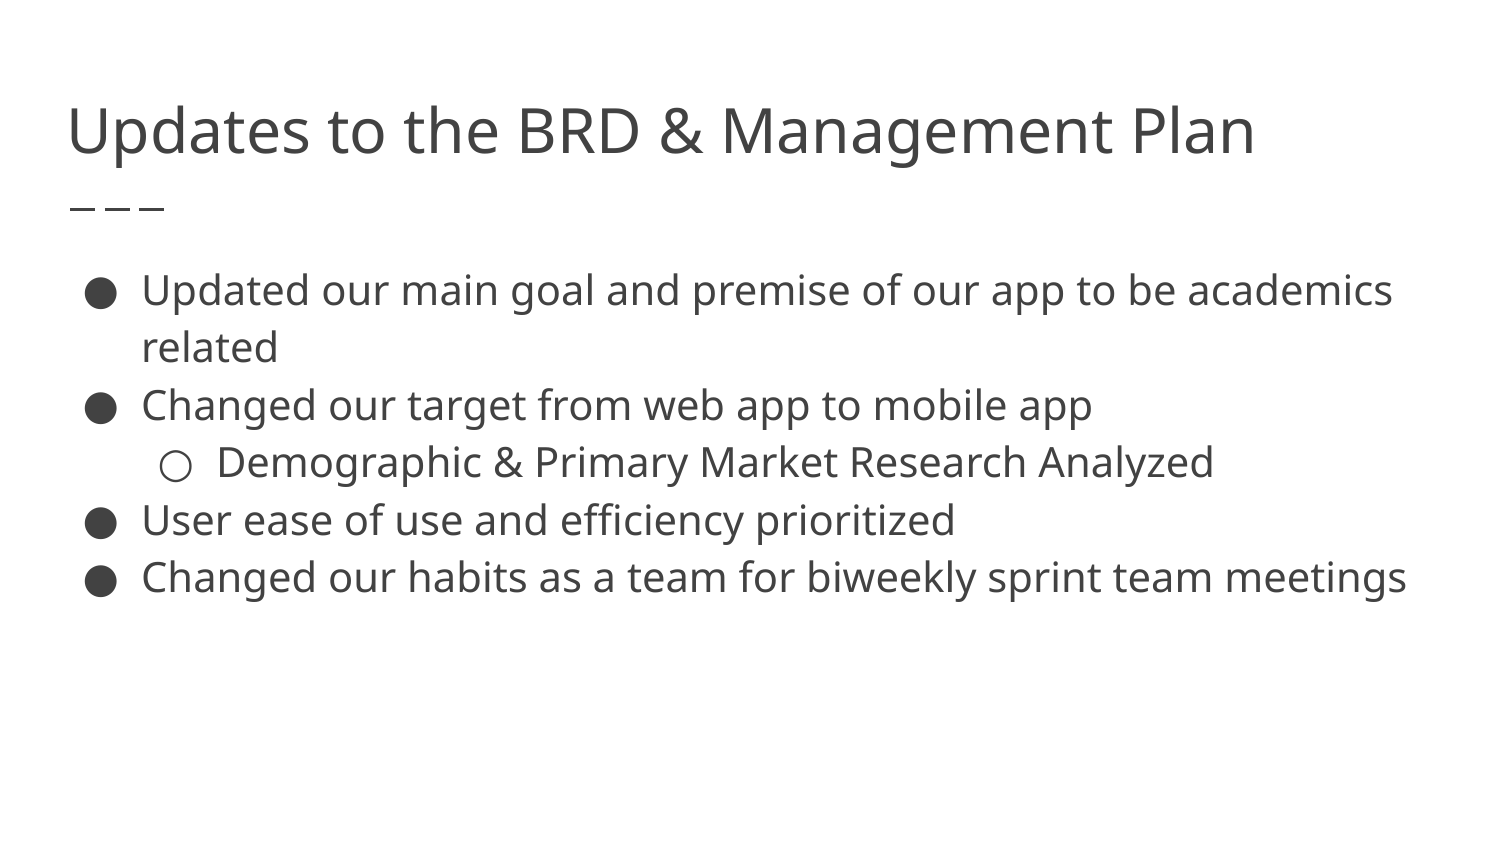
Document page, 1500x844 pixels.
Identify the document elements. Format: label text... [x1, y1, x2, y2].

list Updated our main goal and premise of our app to be academics related Changed our target from web app to mobile app Demographic & Primary Market Research Analyzed User ease of use and efficiency prioritized Changed our habits as a team for biweekly sprint team meetings [51, 240, 1449, 750]
title Updates to the BRD & Management Plan [51, 61, 1449, 182]
